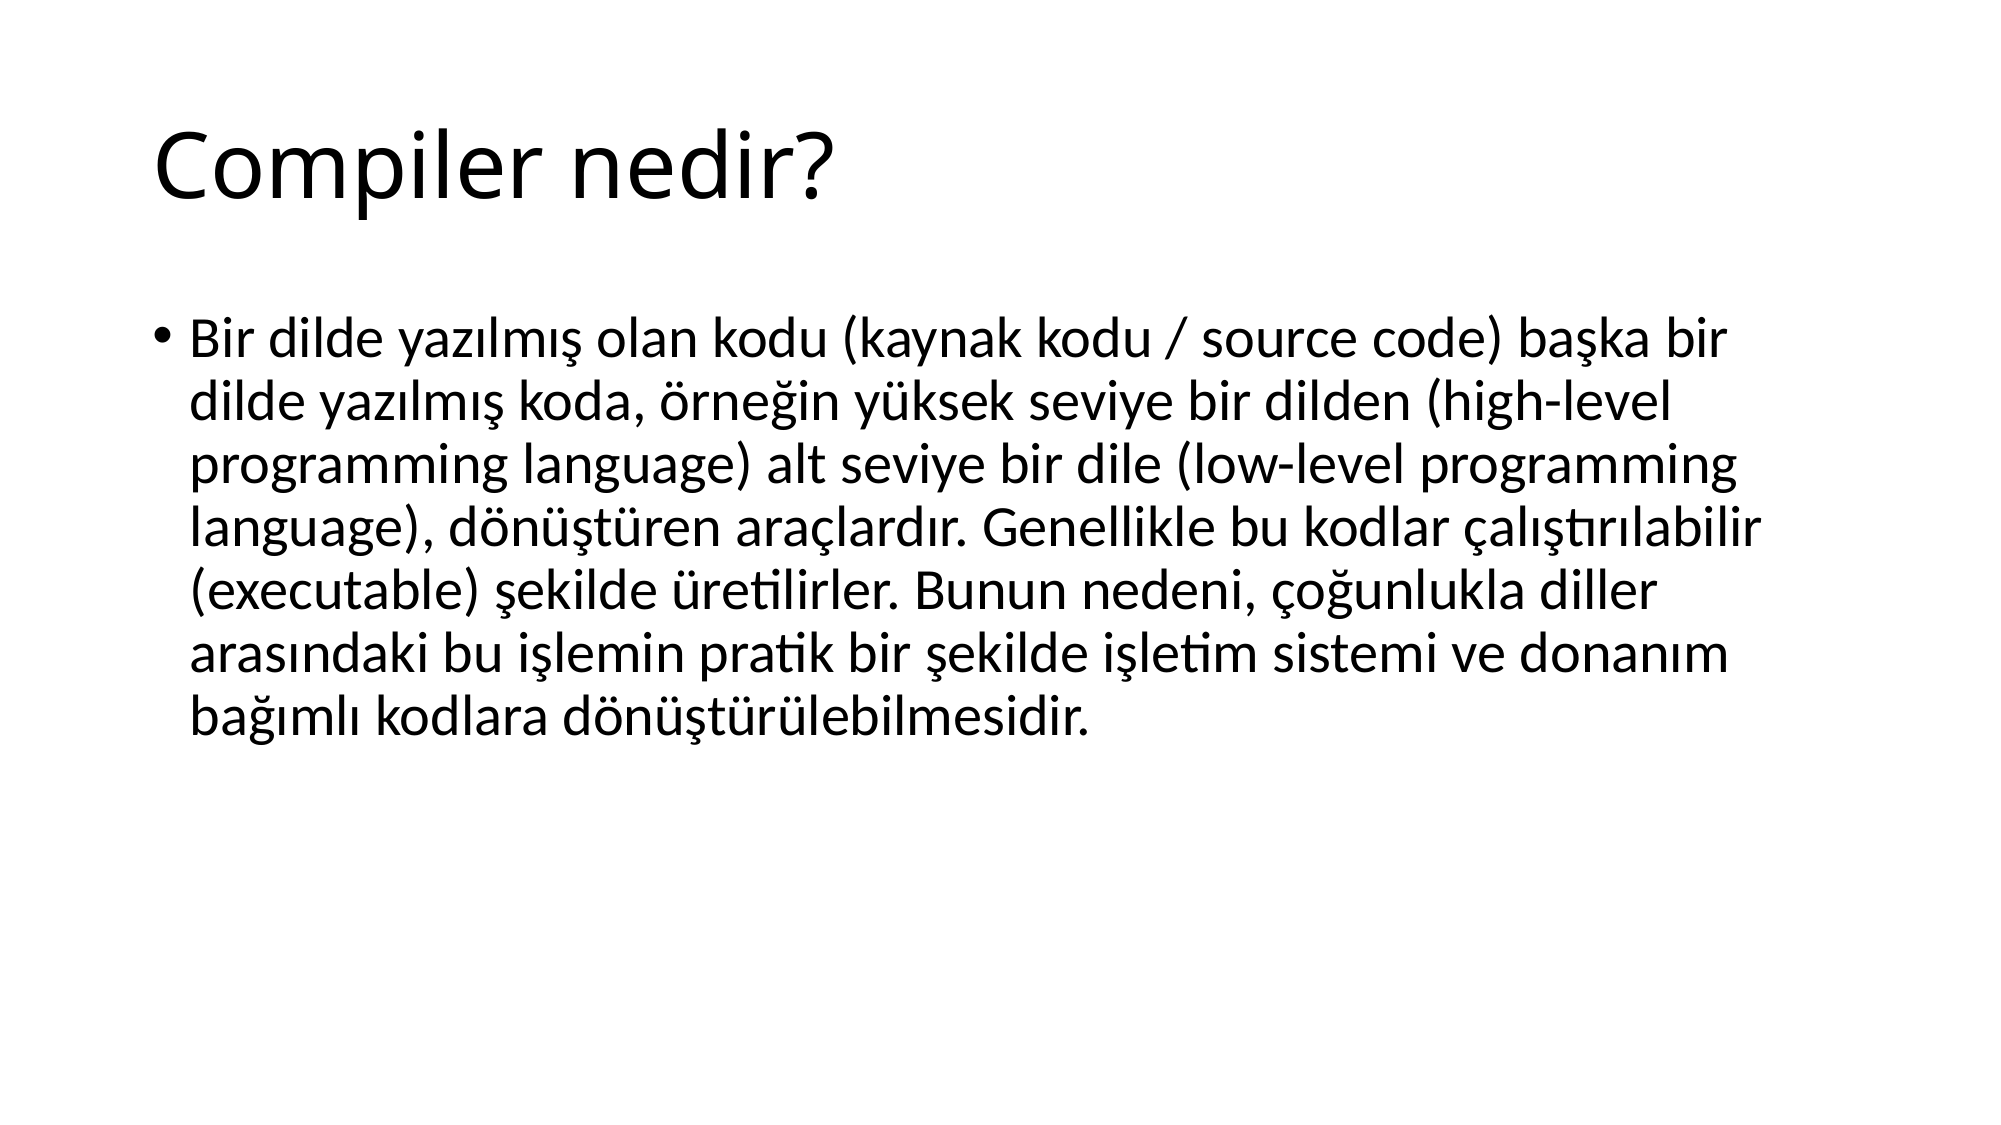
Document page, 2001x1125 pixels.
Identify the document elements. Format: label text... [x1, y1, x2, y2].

list Bir dilde yazılmış olan kodu (kaynak kodu / source code) başka bir dilde yazılmış koda, örneğin yüksek seviye bir dilden (high-level programming language) alt seviye bir dile (low-level programming language), dönüştüren araçlardır. Genellikle bu kodlar çalıştırılabilir (executable) şekilde üretilirler. Bunun nedeni, çoğunlukla diller arasındaki bu işlemin pratik bir şekilde işletim sistemi ve donanım bağımlı kodlara dönüştürülebilmesidir. [137, 299, 1863, 1014]
title Compiler nedir? [137, 59, 1863, 278]
